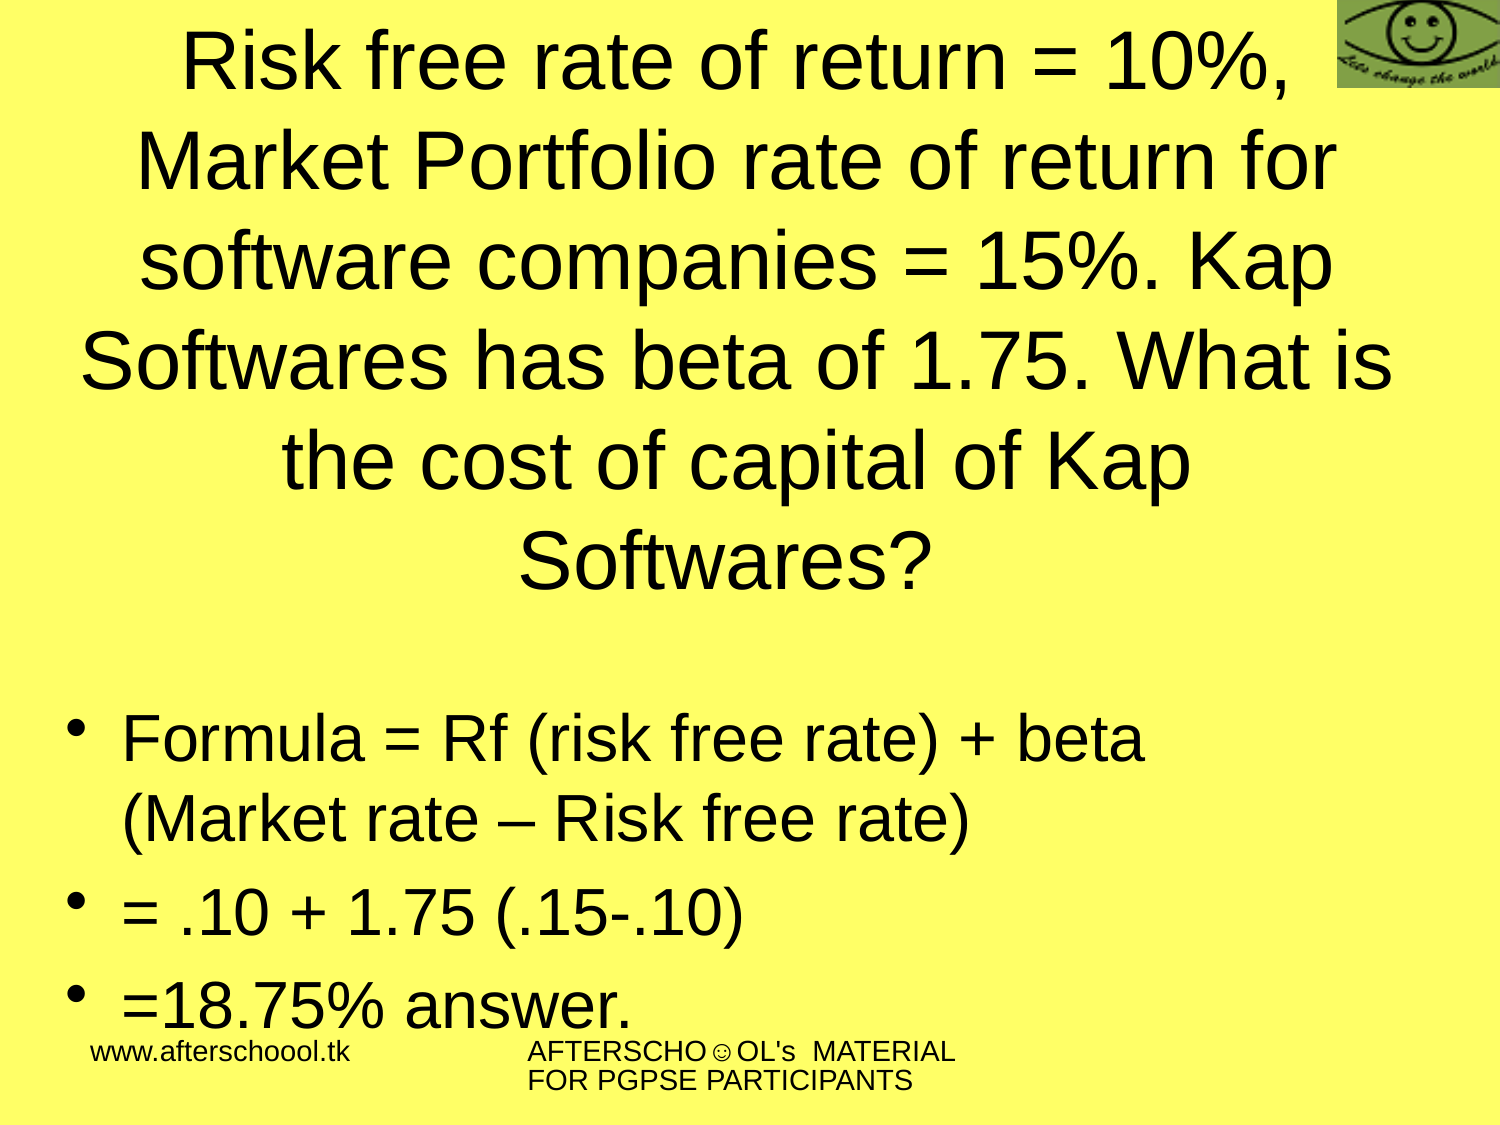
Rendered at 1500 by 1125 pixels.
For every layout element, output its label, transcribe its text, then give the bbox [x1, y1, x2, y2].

title Risk free rate of return = 10%, Market Portfolio rate of return for software companies = 15%. Kap Softwares has beta of 1.75. What is the cost of capital of Kap Softwares? [62, 212, 1413, 401]
picture [1337, 0, 1500, 88]
list Formula = Rf (risk free rate) + beta (Market rate – Risk free rate) = .10 + 1.75 (.15-.10) =18.75% answer. [49, 687, 1401, 1125]
